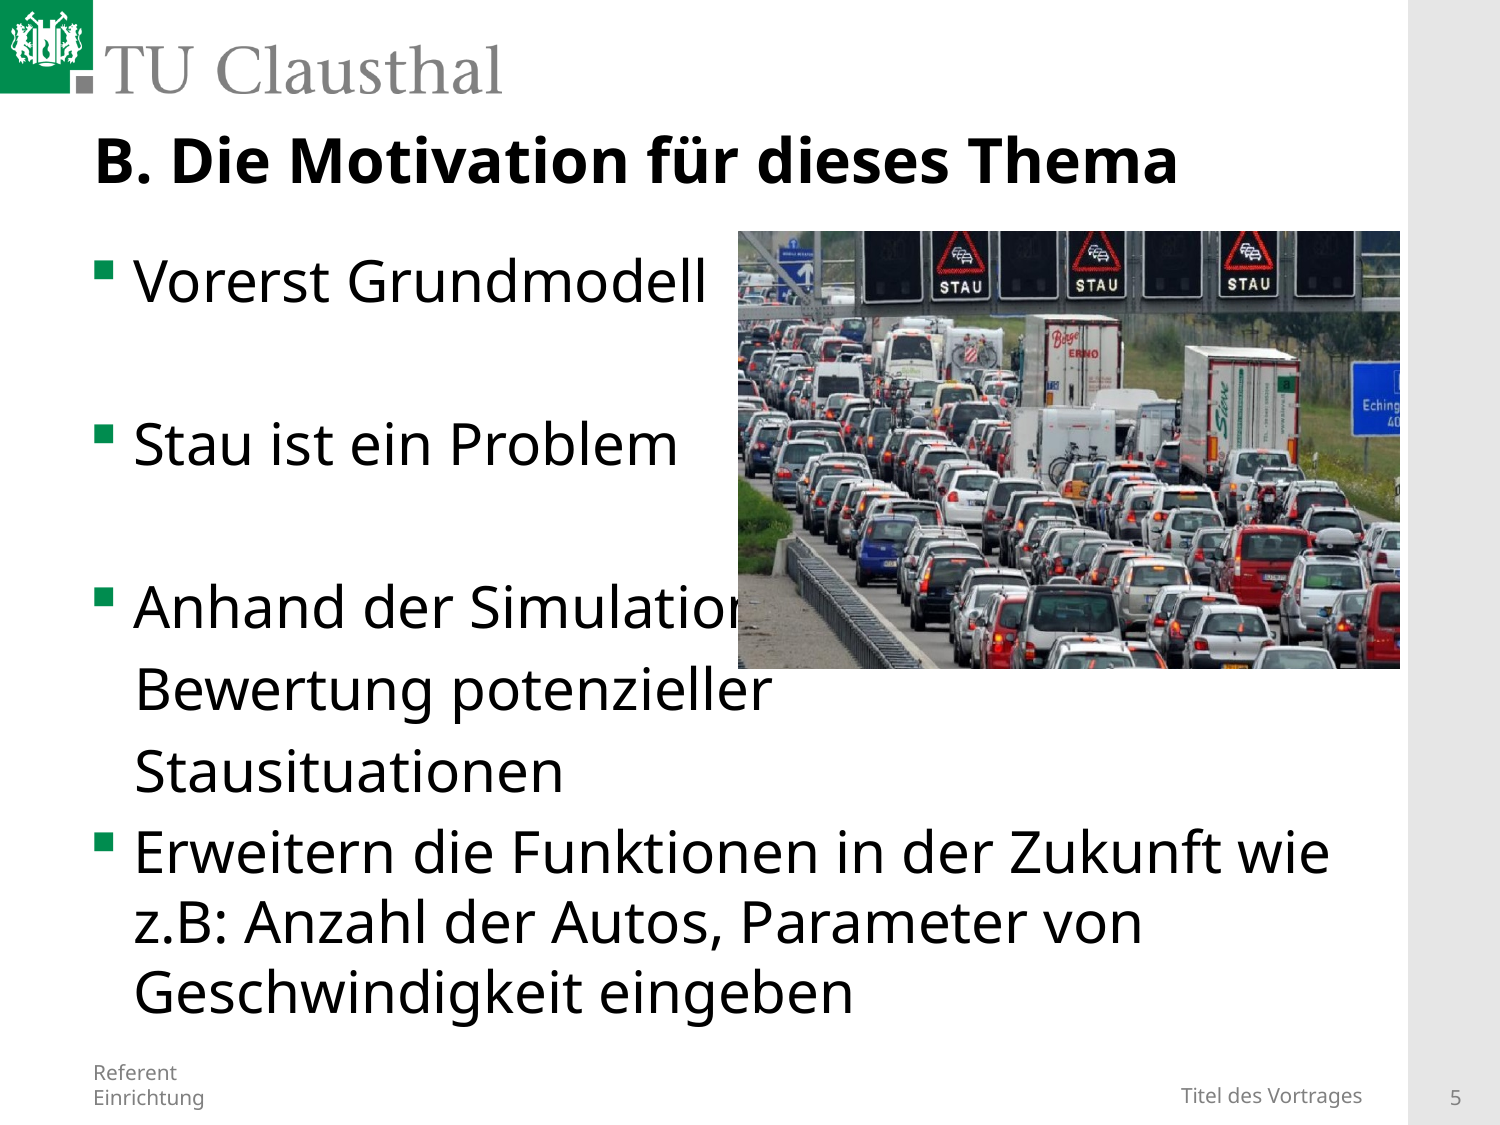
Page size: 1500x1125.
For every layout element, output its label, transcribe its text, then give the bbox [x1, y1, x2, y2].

list Vorerst Grundmodell Stau ist ein Problem Anhand der Simulation Bewertung potenzieller Stausituationen Erweitern die Funktionen in der Zukunft wie z.B: Anzahl der Autos, Parameter von Geschwindigkeit eingeben [74, 236, 1374, 1083]
title B. Die Motivation für dieses Thema [78, 113, 1375, 197]
picture [0, 0, 502, 94]
picture [737, 231, 1400, 670]
